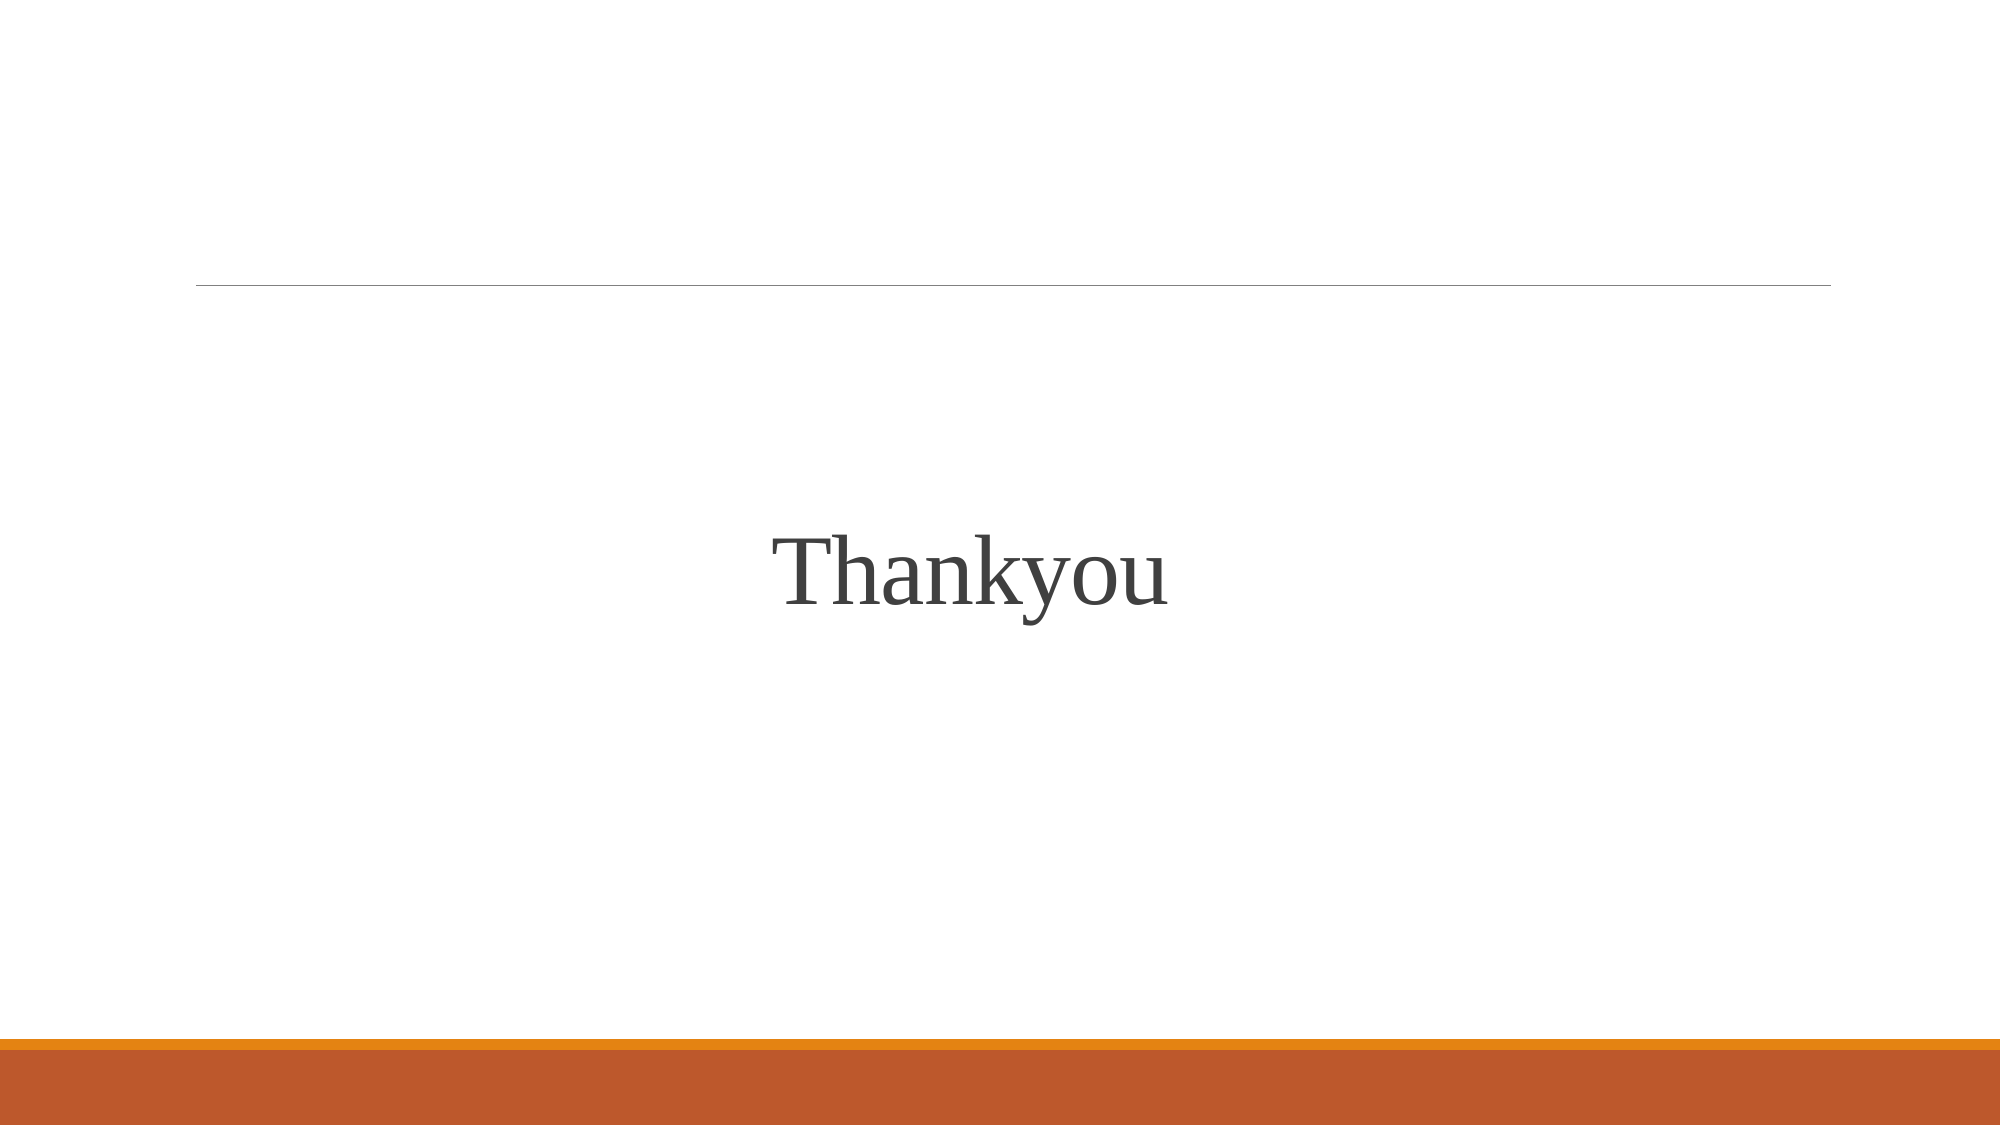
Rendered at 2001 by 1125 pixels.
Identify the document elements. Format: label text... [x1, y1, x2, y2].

title Thankyou [108, 414, 1834, 633]
